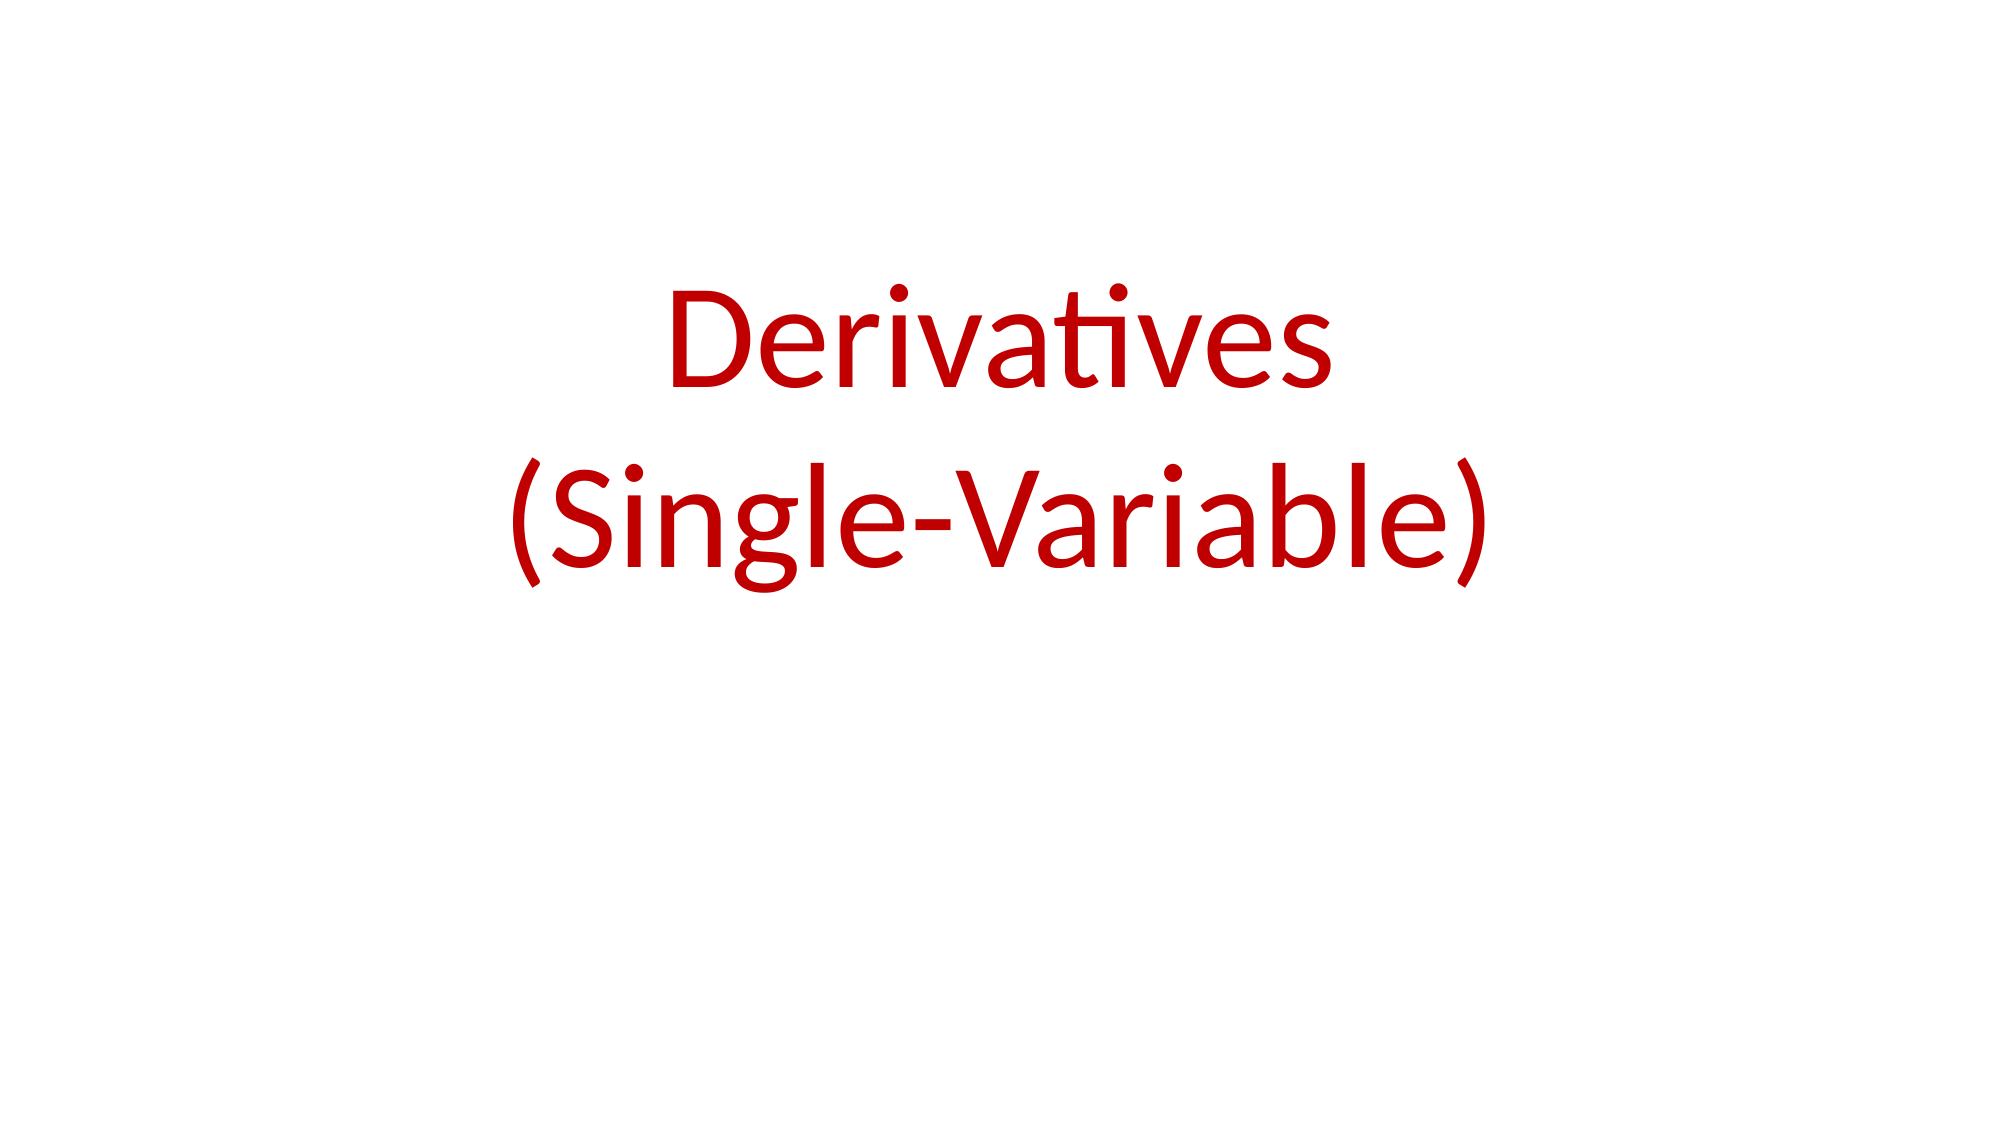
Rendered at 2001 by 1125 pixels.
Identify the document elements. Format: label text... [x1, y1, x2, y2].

text_box Derivatives (Single-Variable) [488, 230, 1512, 606]
